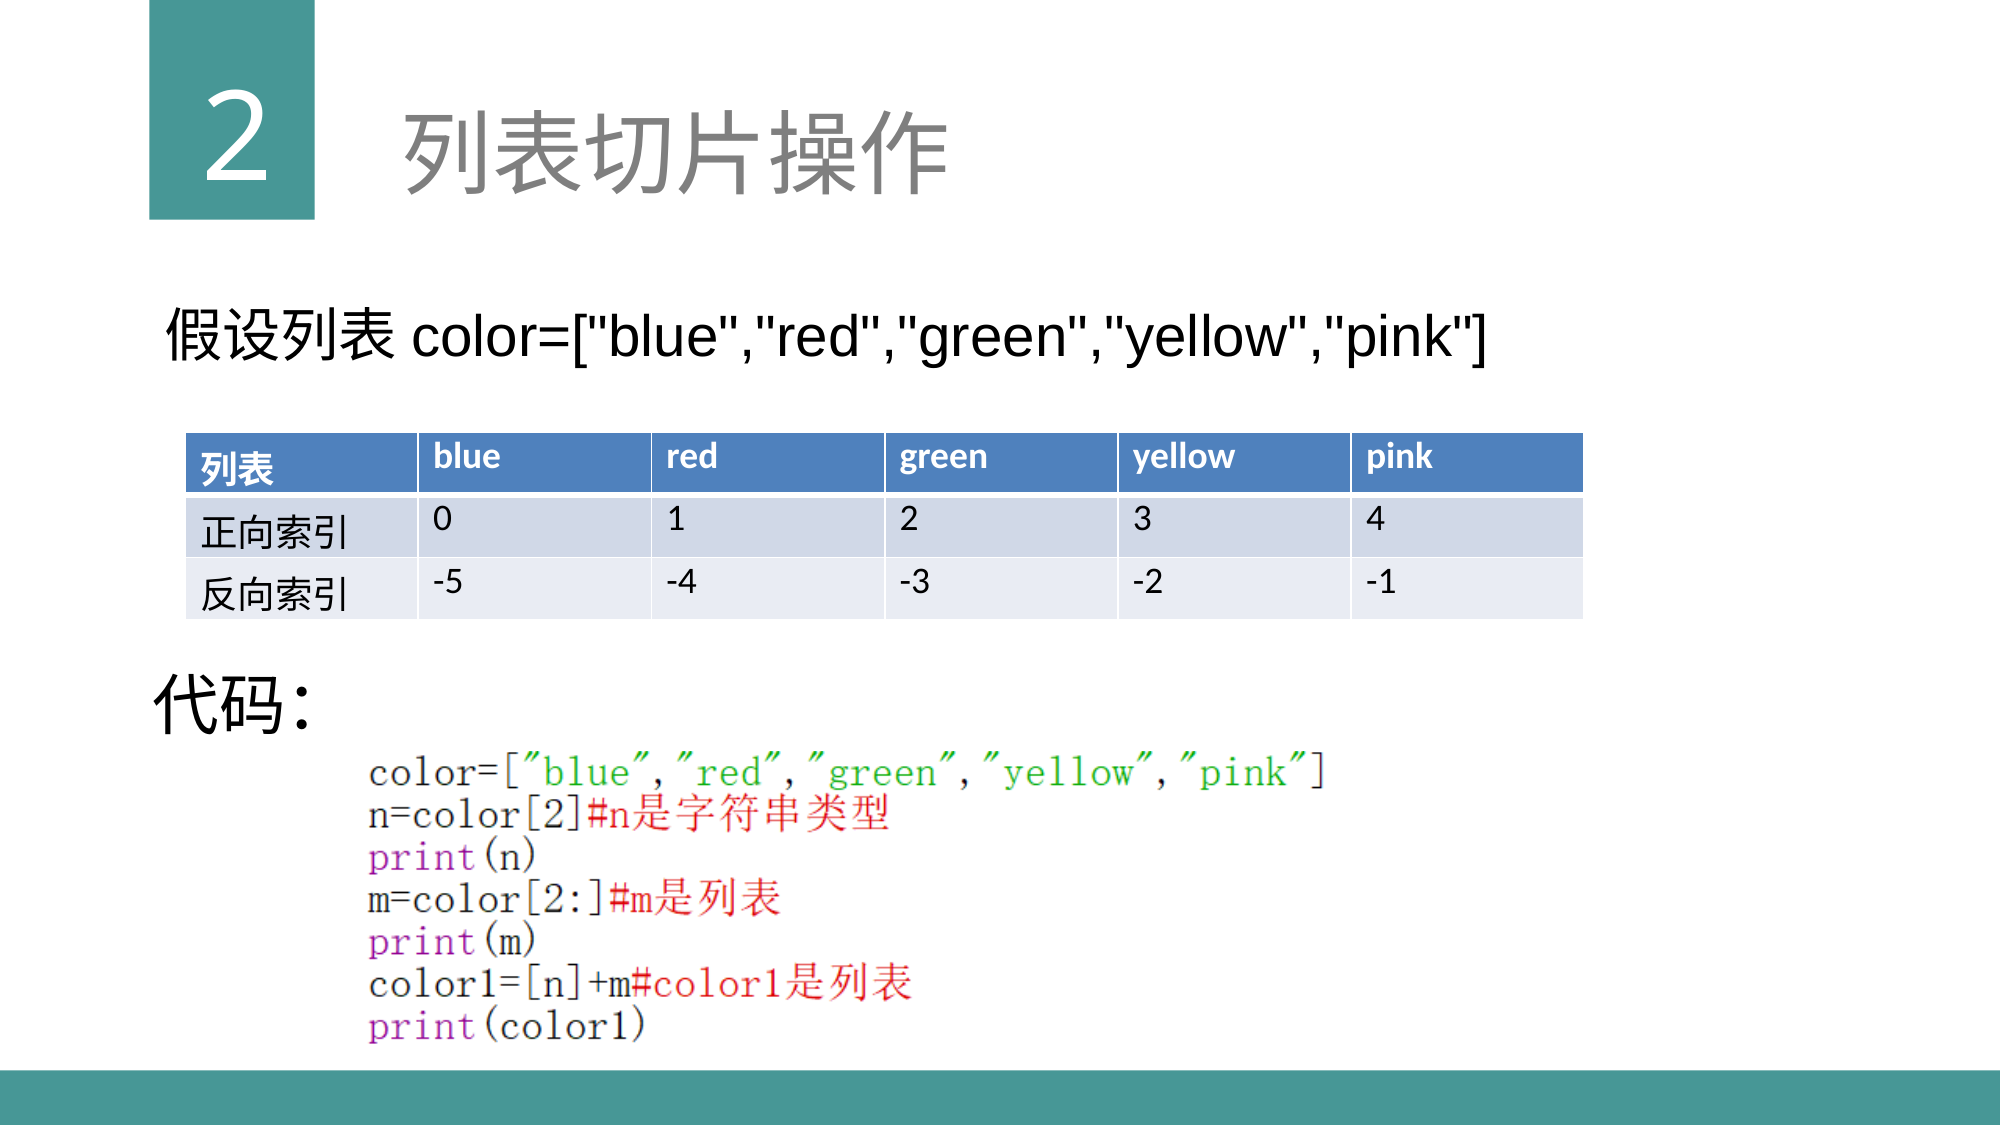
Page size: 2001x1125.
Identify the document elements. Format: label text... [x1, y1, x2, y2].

table_header yellow [1119, 433, 1350, 492]
table_cell 反向索引 [186, 558, 417, 619]
text_box 列表切片操作 [385, 88, 1889, 214]
table_cell 4 [1352, 498, 1583, 557]
table_cell 2 [886, 498, 1117, 557]
table_cell 0 [419, 498, 651, 557]
text_box 代码： [137, 655, 1480, 751]
table_cell -2 [1119, 558, 1350, 619]
table_header green [886, 433, 1117, 492]
table_header 列表 [186, 433, 417, 492]
table_cell -5 [419, 558, 651, 619]
picture [361, 751, 1329, 1058]
table_cell -1 [1352, 558, 1583, 619]
text_box [0, 1070, 2000, 1125]
text_box 2 [154, 48, 320, 213]
table_cell 1 [652, 498, 884, 557]
table_cell 3 [1119, 498, 1350, 557]
text_box 假设列表color=["blue","red","green","yellow","pink"] [149, 290, 1508, 376]
table_cell -3 [886, 558, 1117, 619]
table_header blue [419, 433, 651, 492]
table_header red [652, 433, 884, 492]
table_cell 正向索引 [186, 498, 417, 557]
table_cell -4 [652, 558, 884, 619]
text_box [149, 0, 315, 220]
table_header pink [1352, 433, 1583, 492]
